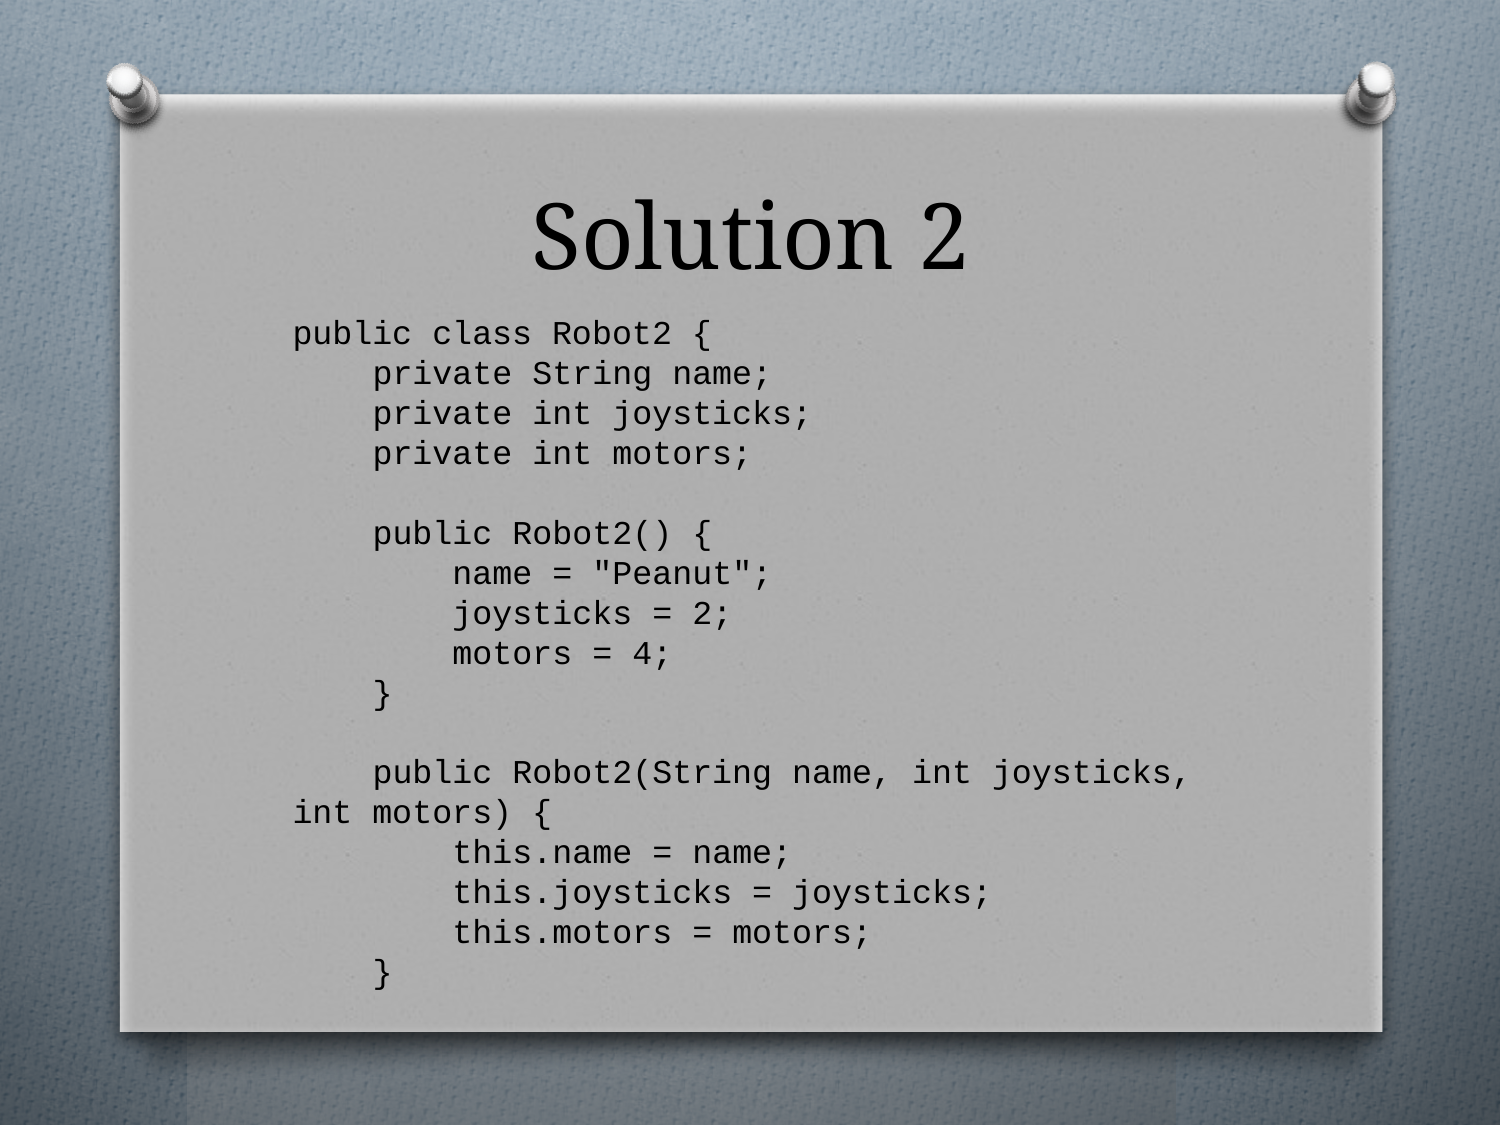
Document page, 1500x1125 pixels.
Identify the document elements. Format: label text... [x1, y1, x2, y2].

text_box public class Robot2 { private String name; private int joysticks; private int motors; public Robot2() { name = "Peanut"; joysticks = 2; motors = 4; } public Robot2(String name, int joysticks, int motors) { this.name = name; this.joysticks = joysticks; this.motors = motors; } [277, 304, 1272, 998]
picture [75, 29, 198, 153]
picture [1317, 35, 1439, 156]
title Solution 2 [179, 134, 1323, 332]
